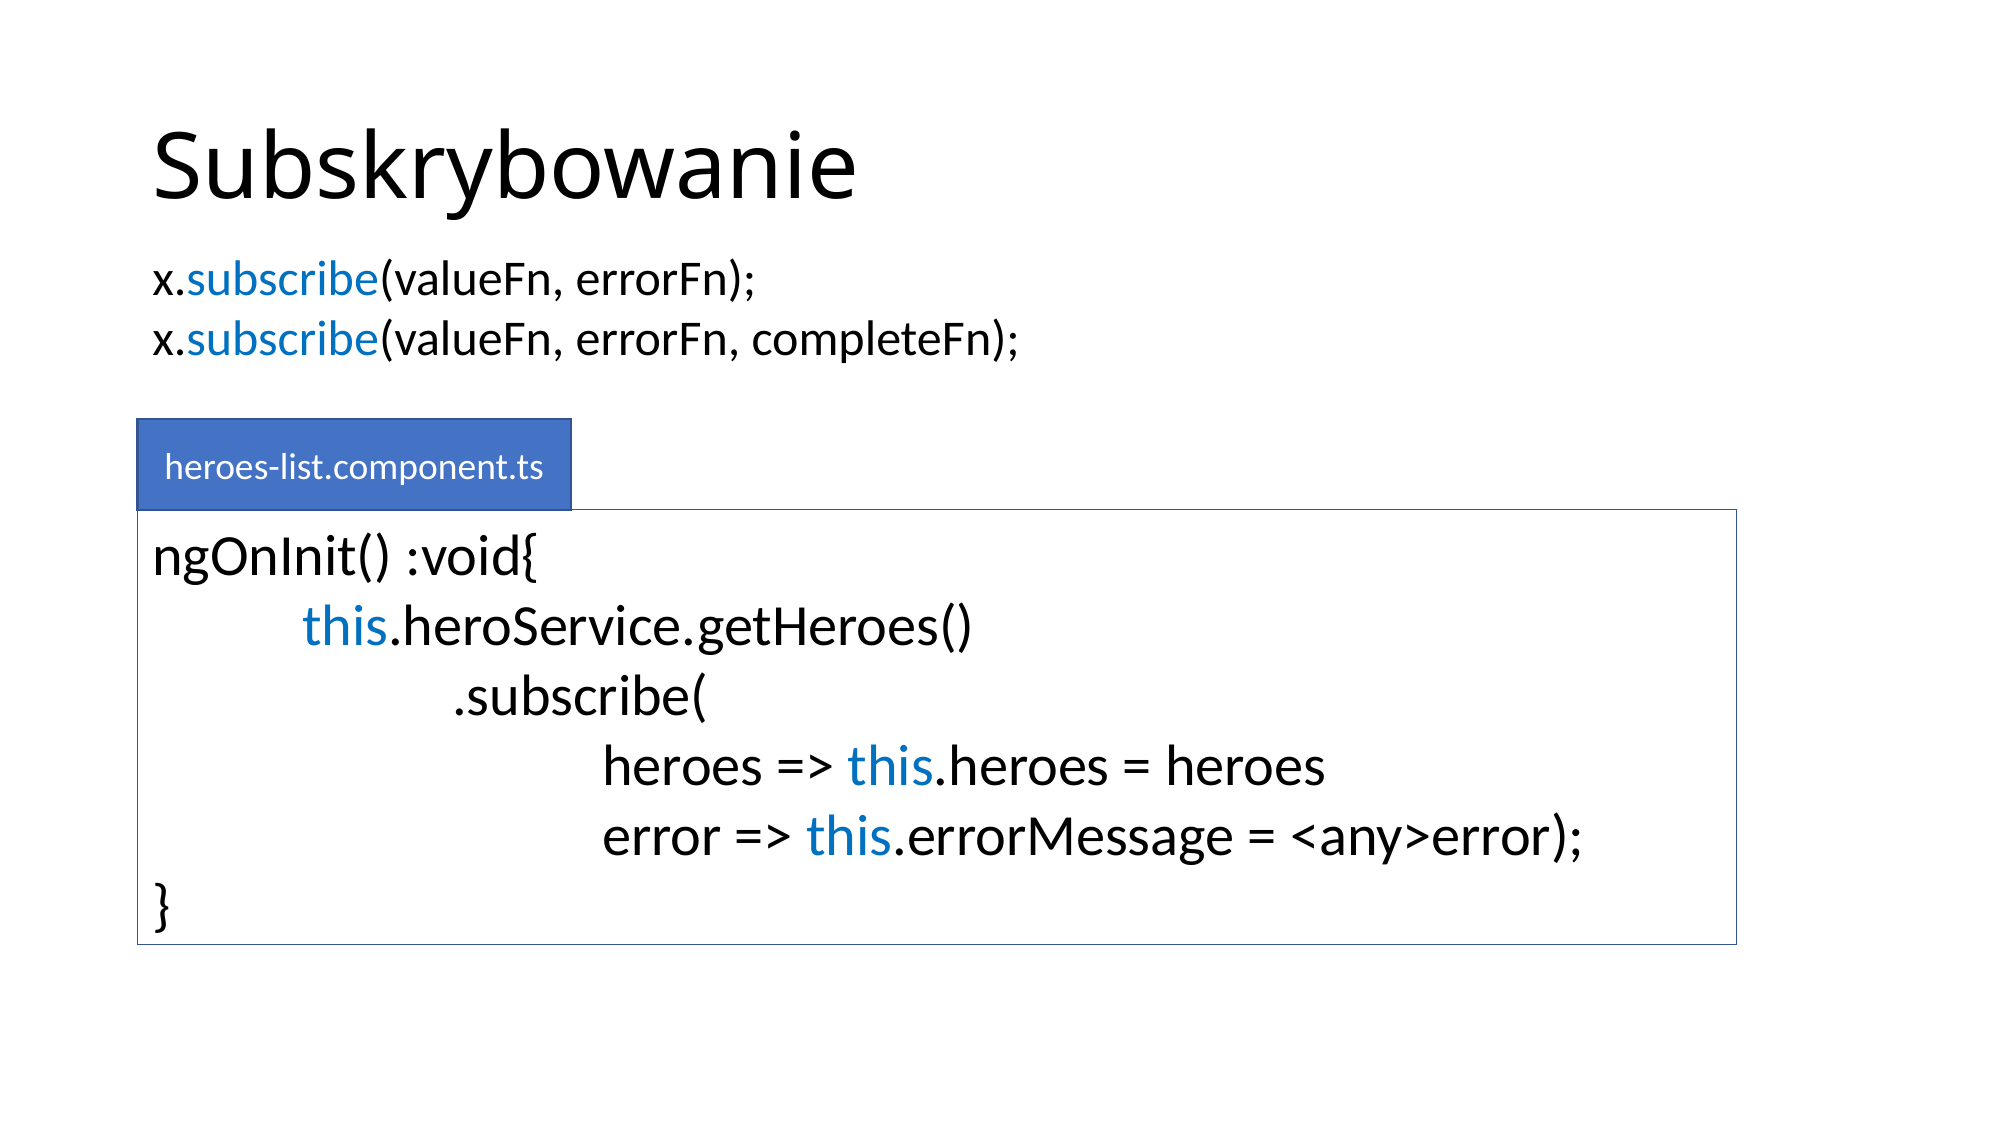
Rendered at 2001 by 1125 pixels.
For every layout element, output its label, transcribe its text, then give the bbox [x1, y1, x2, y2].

text_box x.subscribe(valueFn, errorFn); x.subscribe(valueFn, errorFn, completeFn); [137, 238, 1600, 374]
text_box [137, 419, 1737, 949]
title Subskrybowanie [137, 59, 1863, 278]
